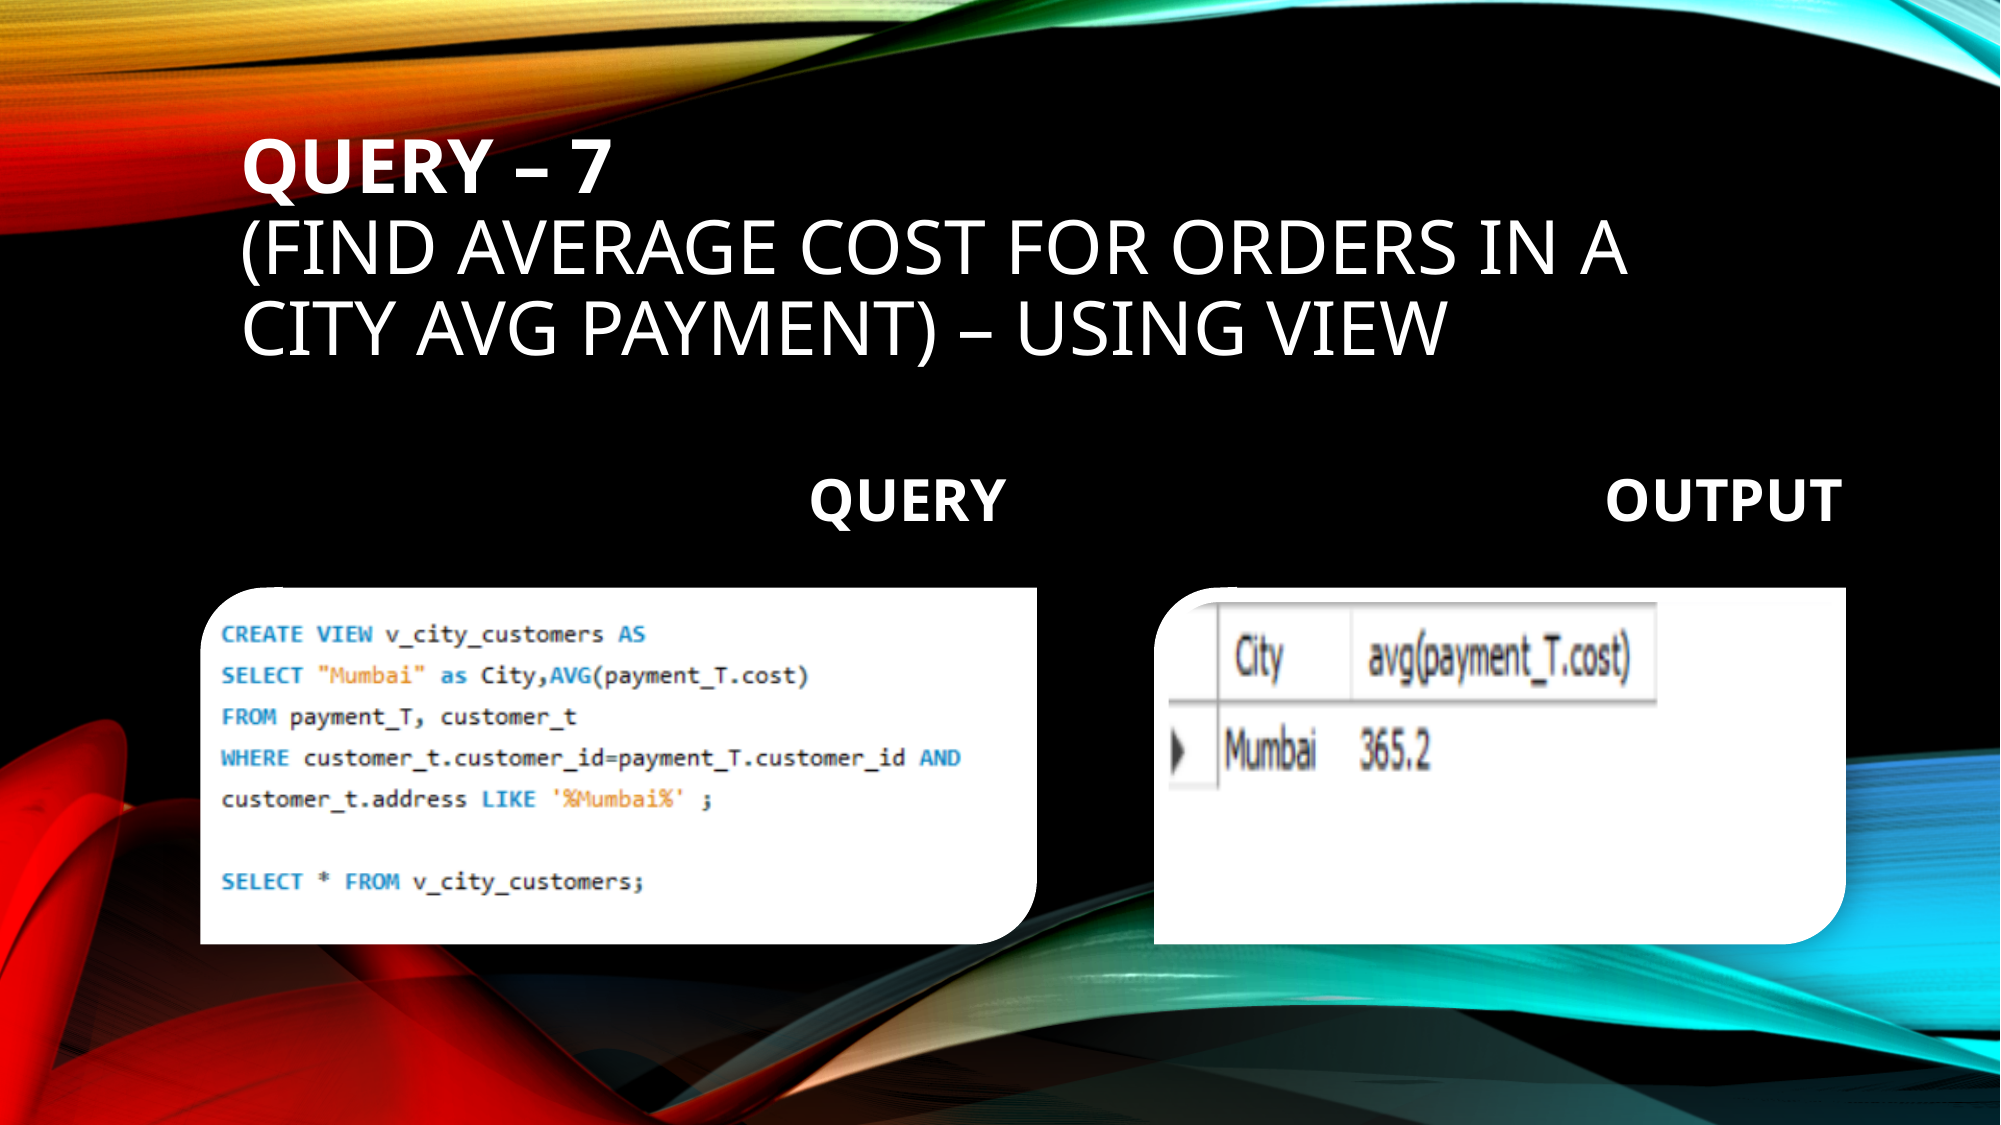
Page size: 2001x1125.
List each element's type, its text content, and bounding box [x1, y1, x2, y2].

text_box QUERY – 7 (FIND AVERAGE cost FOR ORDERS IN A city avg payment) – USING VIEW [225, 80, 1775, 380]
picture [0, 0, 2000, 237]
picture [0, 594, 2000, 1125]
text_box QUERY [535, 463, 1273, 595]
text_box OUTPUT [1331, 463, 2000, 595]
